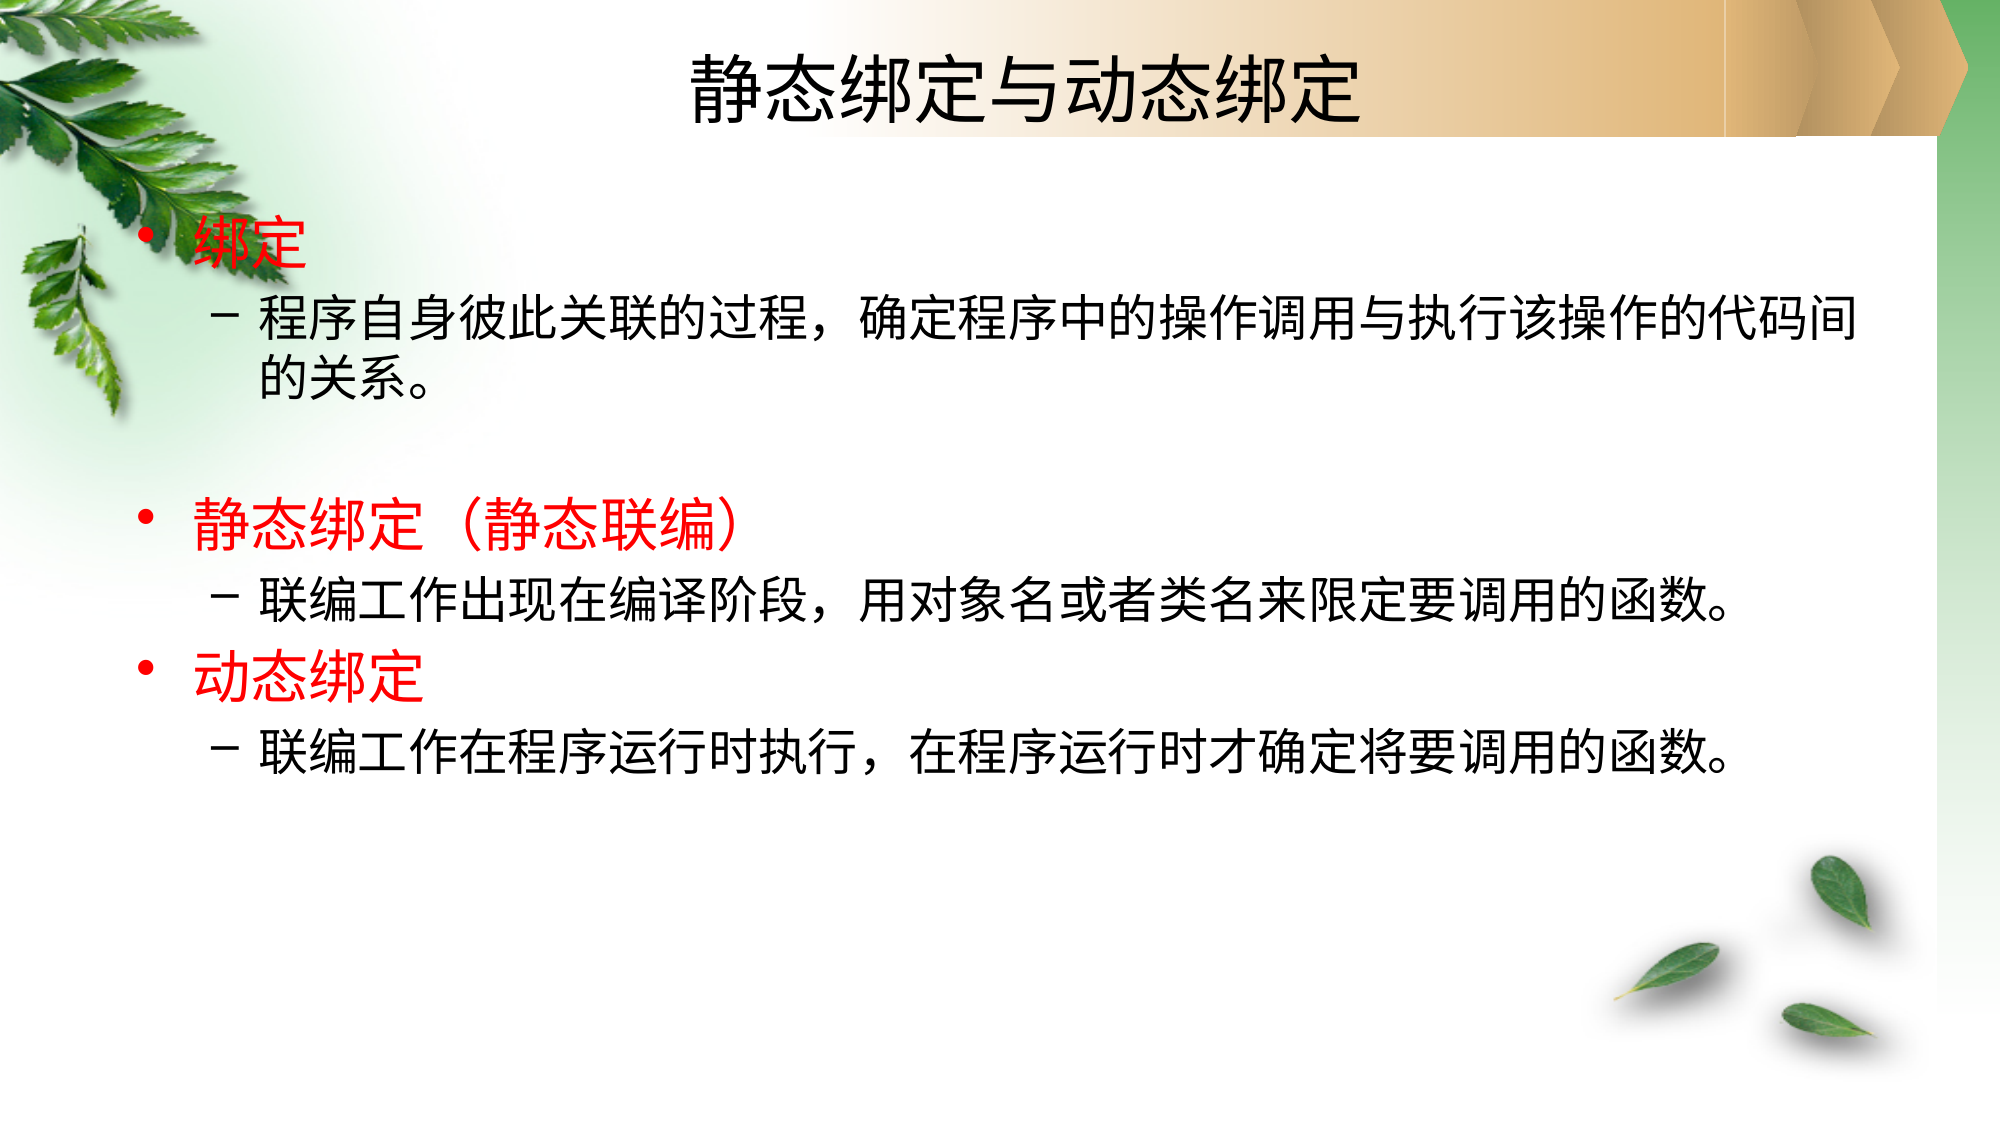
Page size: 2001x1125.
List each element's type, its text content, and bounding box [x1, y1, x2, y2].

title 静态绑定与动态绑定 [425, 35, 1626, 199]
list 绑定 程序自身彼此关联的过程，确定程序中的操作调用与执行该操作的代码间的关系。 静态绑定（静态联编） 联编工作出现在编译阶段，用对象名或者类名来限定要调用的函数。 动态绑定 联编工作在程序运行时执行，在程序运行时才确定将要调用的函数。 [121, 199, 1899, 1000]
picture [0, 0, 2001, 1125]
